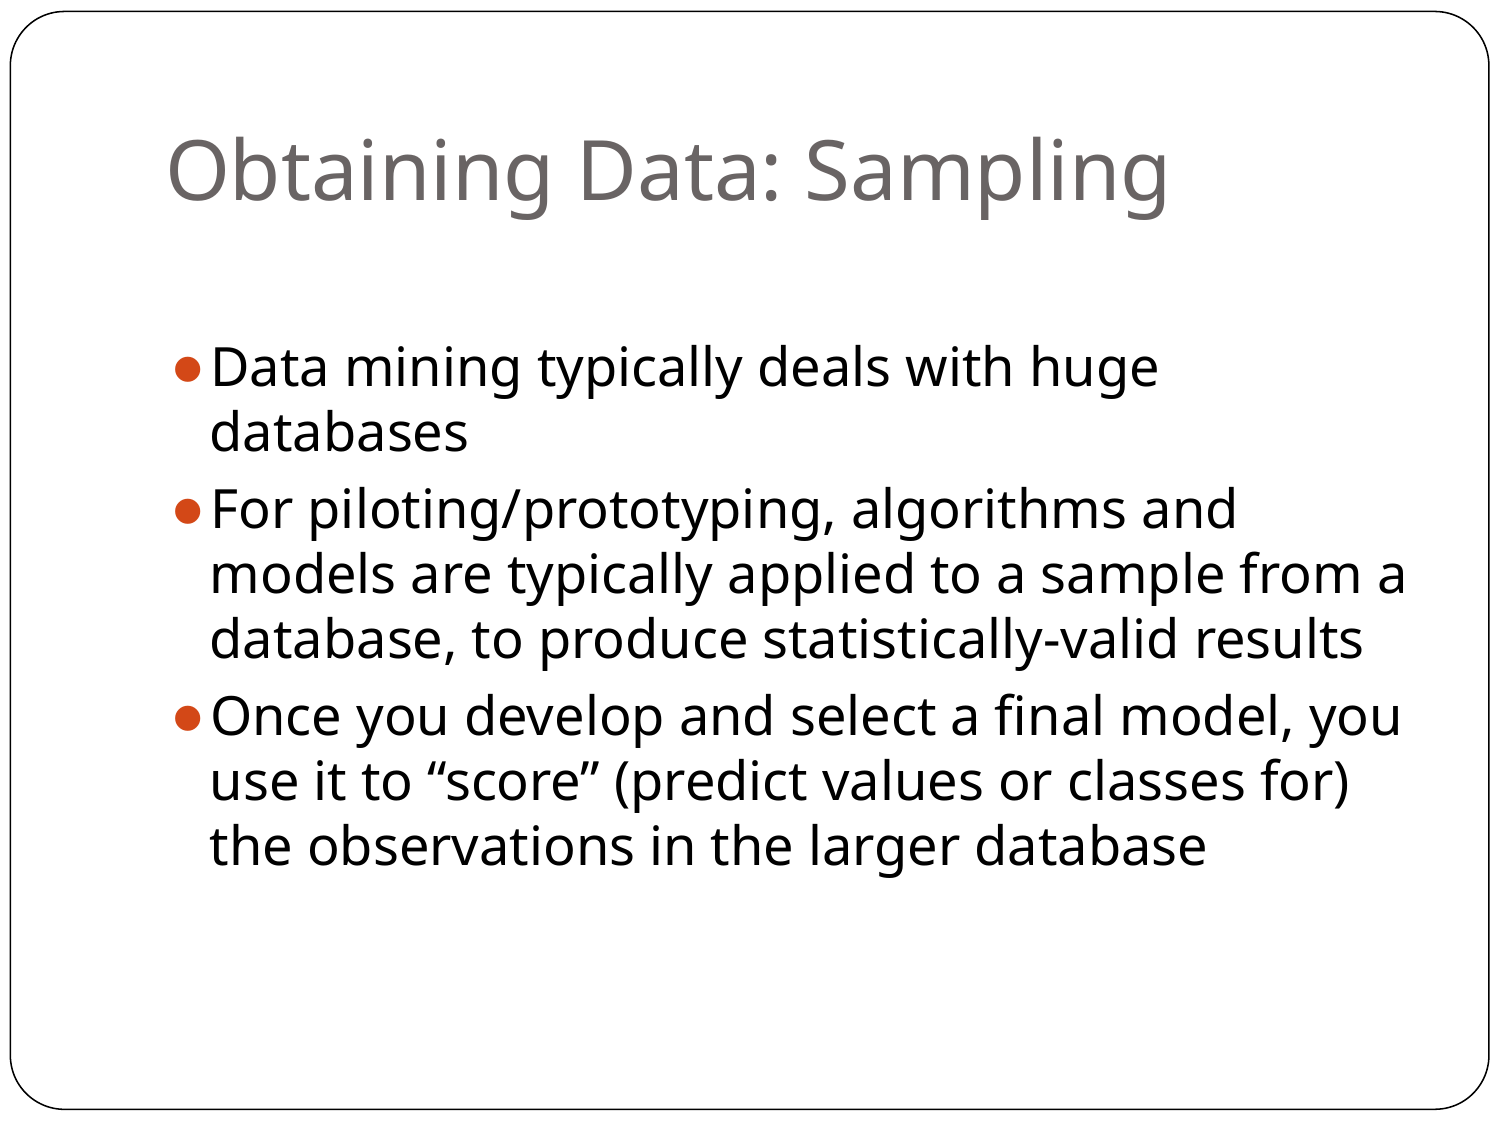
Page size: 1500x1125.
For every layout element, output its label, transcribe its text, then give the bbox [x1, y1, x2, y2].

list Data mining typically deals with huge databases For piloting/prototyping, algorithms and models are typically applied to a sample from a database, to produce statistically-valid results Once you develop and select a final model, you use it to “score” (predict values or classes for) the observations in the larger database [150, 324, 1425, 988]
title Obtaining Data: Sampling [150, 45, 1425, 233]
